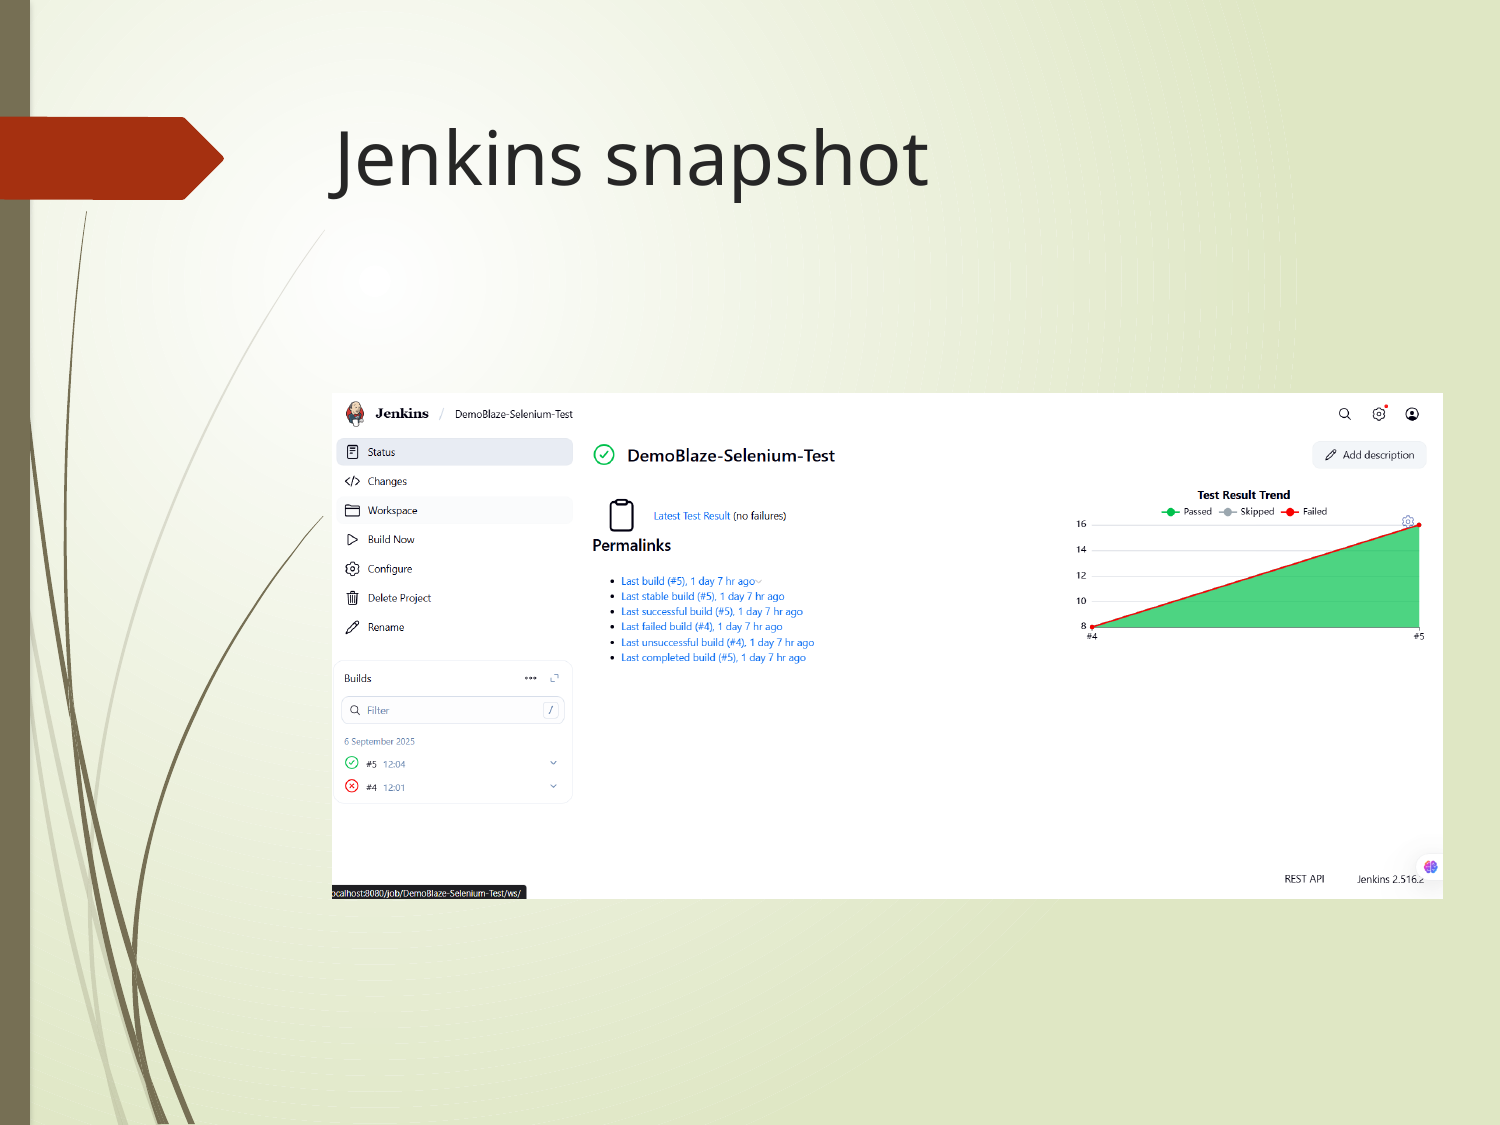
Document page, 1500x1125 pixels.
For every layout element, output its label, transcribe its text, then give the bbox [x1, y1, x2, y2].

title Jenkins snapshot [319, 102, 1400, 313]
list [332, 393, 1443, 899]
